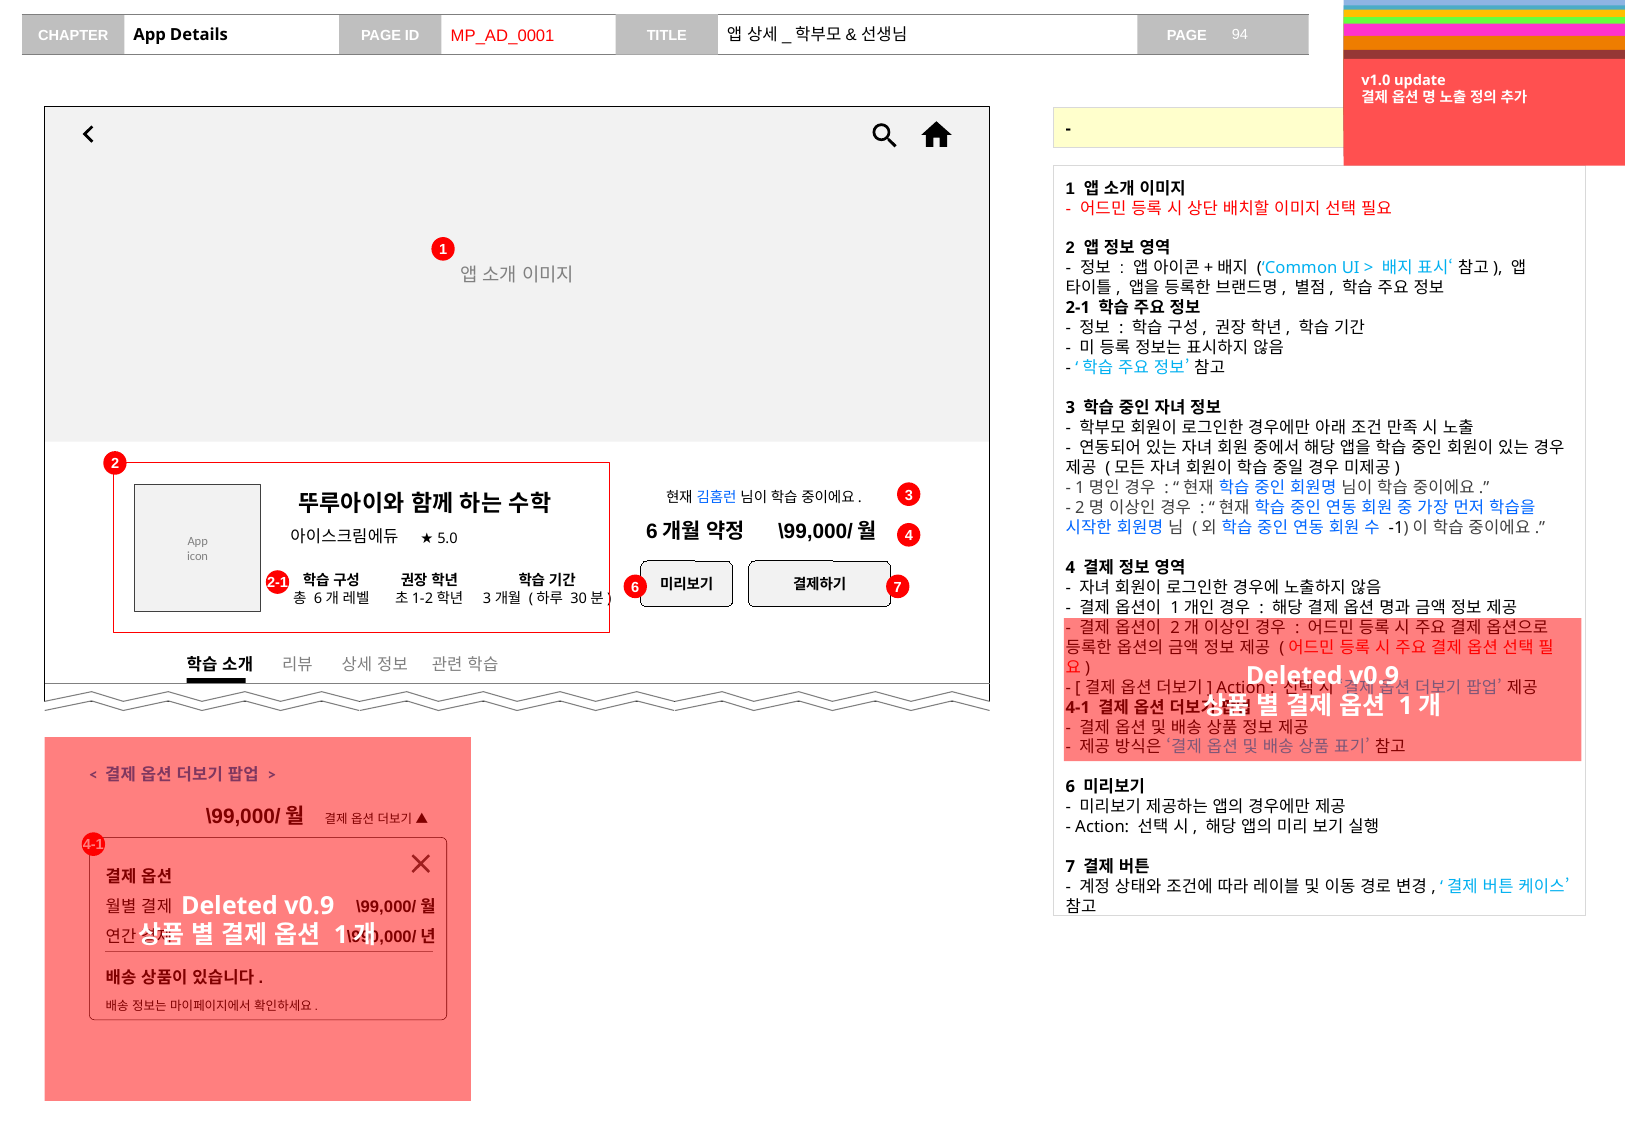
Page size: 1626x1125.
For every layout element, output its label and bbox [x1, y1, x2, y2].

list [441, 16, 616, 53]
text_box [43, 104, 992, 711]
text_box [1053, 0, 1625, 916]
title [124, 16, 340, 53]
text_box [44, 737, 471, 1101]
list [717, 16, 1138, 53]
